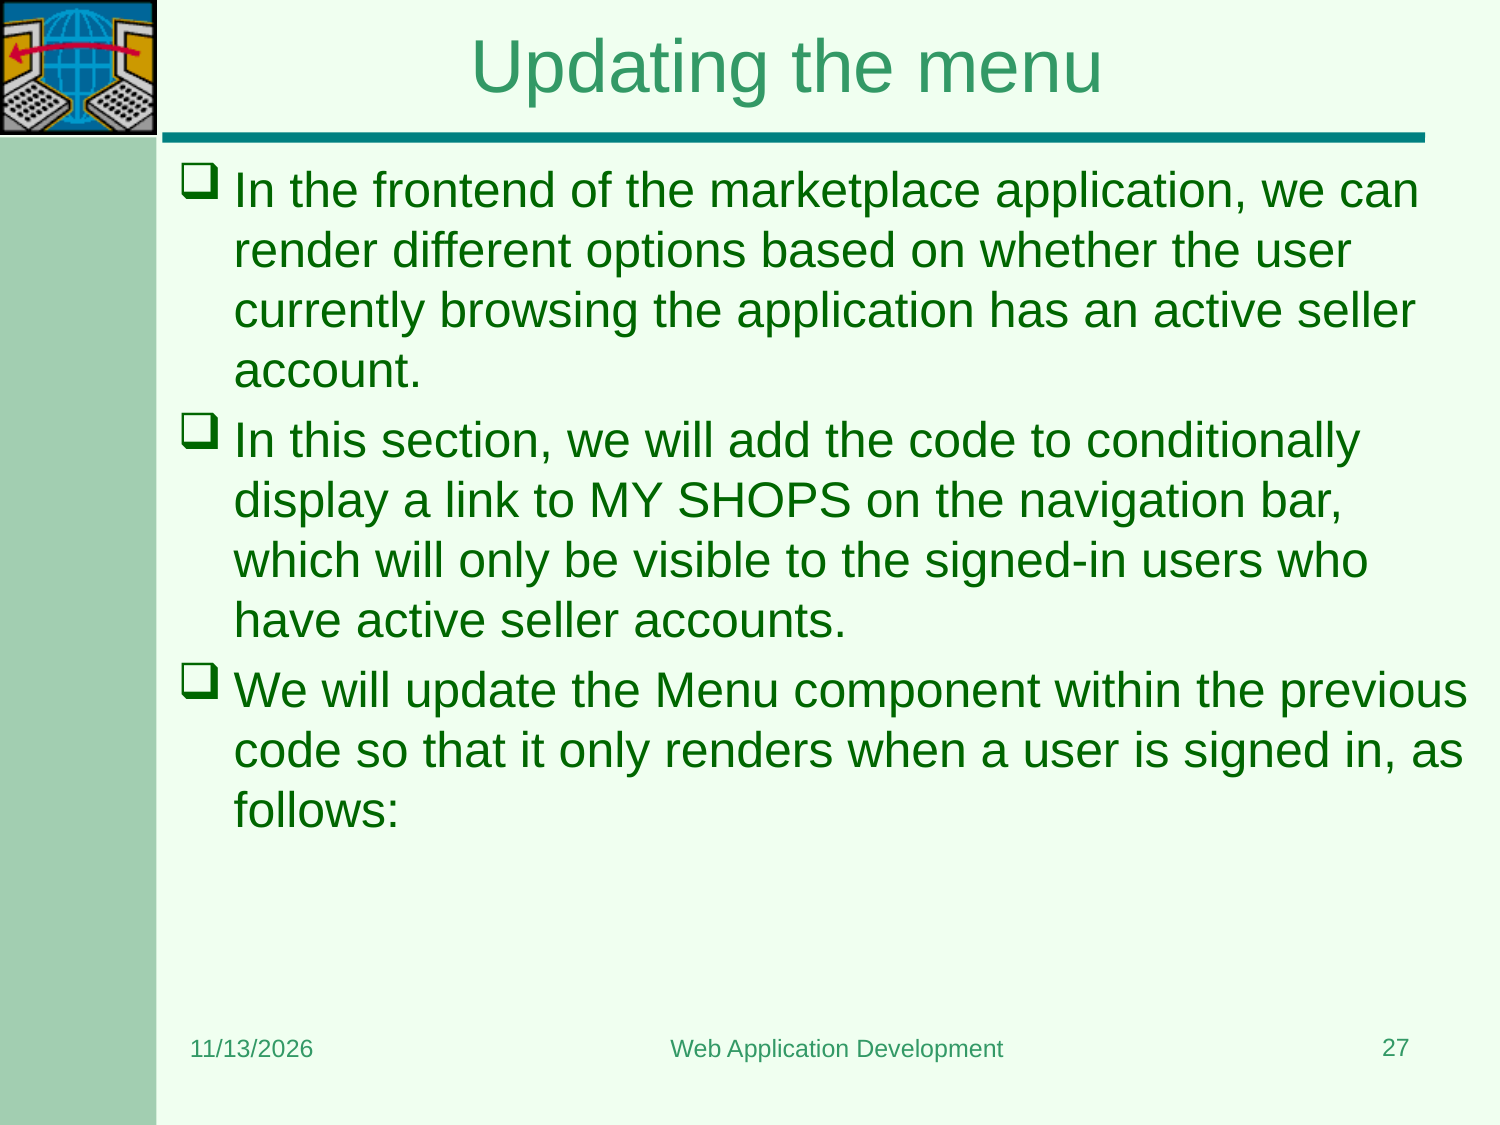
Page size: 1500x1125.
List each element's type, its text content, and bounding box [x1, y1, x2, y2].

title Updating the menu [150, 0, 1425, 125]
picture [0, 0, 157, 135]
footer Web Application Development [462, 1024, 1213, 1104]
list In the frontend of the marketplace application, we can render different options based on whether the user currently browsing the application has an active seller account. In this section, we will add the code to conditionally display a link to MY SHOPS on the navigation bar, which will only be visible to the signed-in users who have active seller accounts. We will update the Menu component within the previous code so that it only renders when a user is signed in, as follows: [162, 149, 1488, 1013]
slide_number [174, 1024, 438, 1104]
slide_number 27 [1237, 1024, 1426, 1103]
